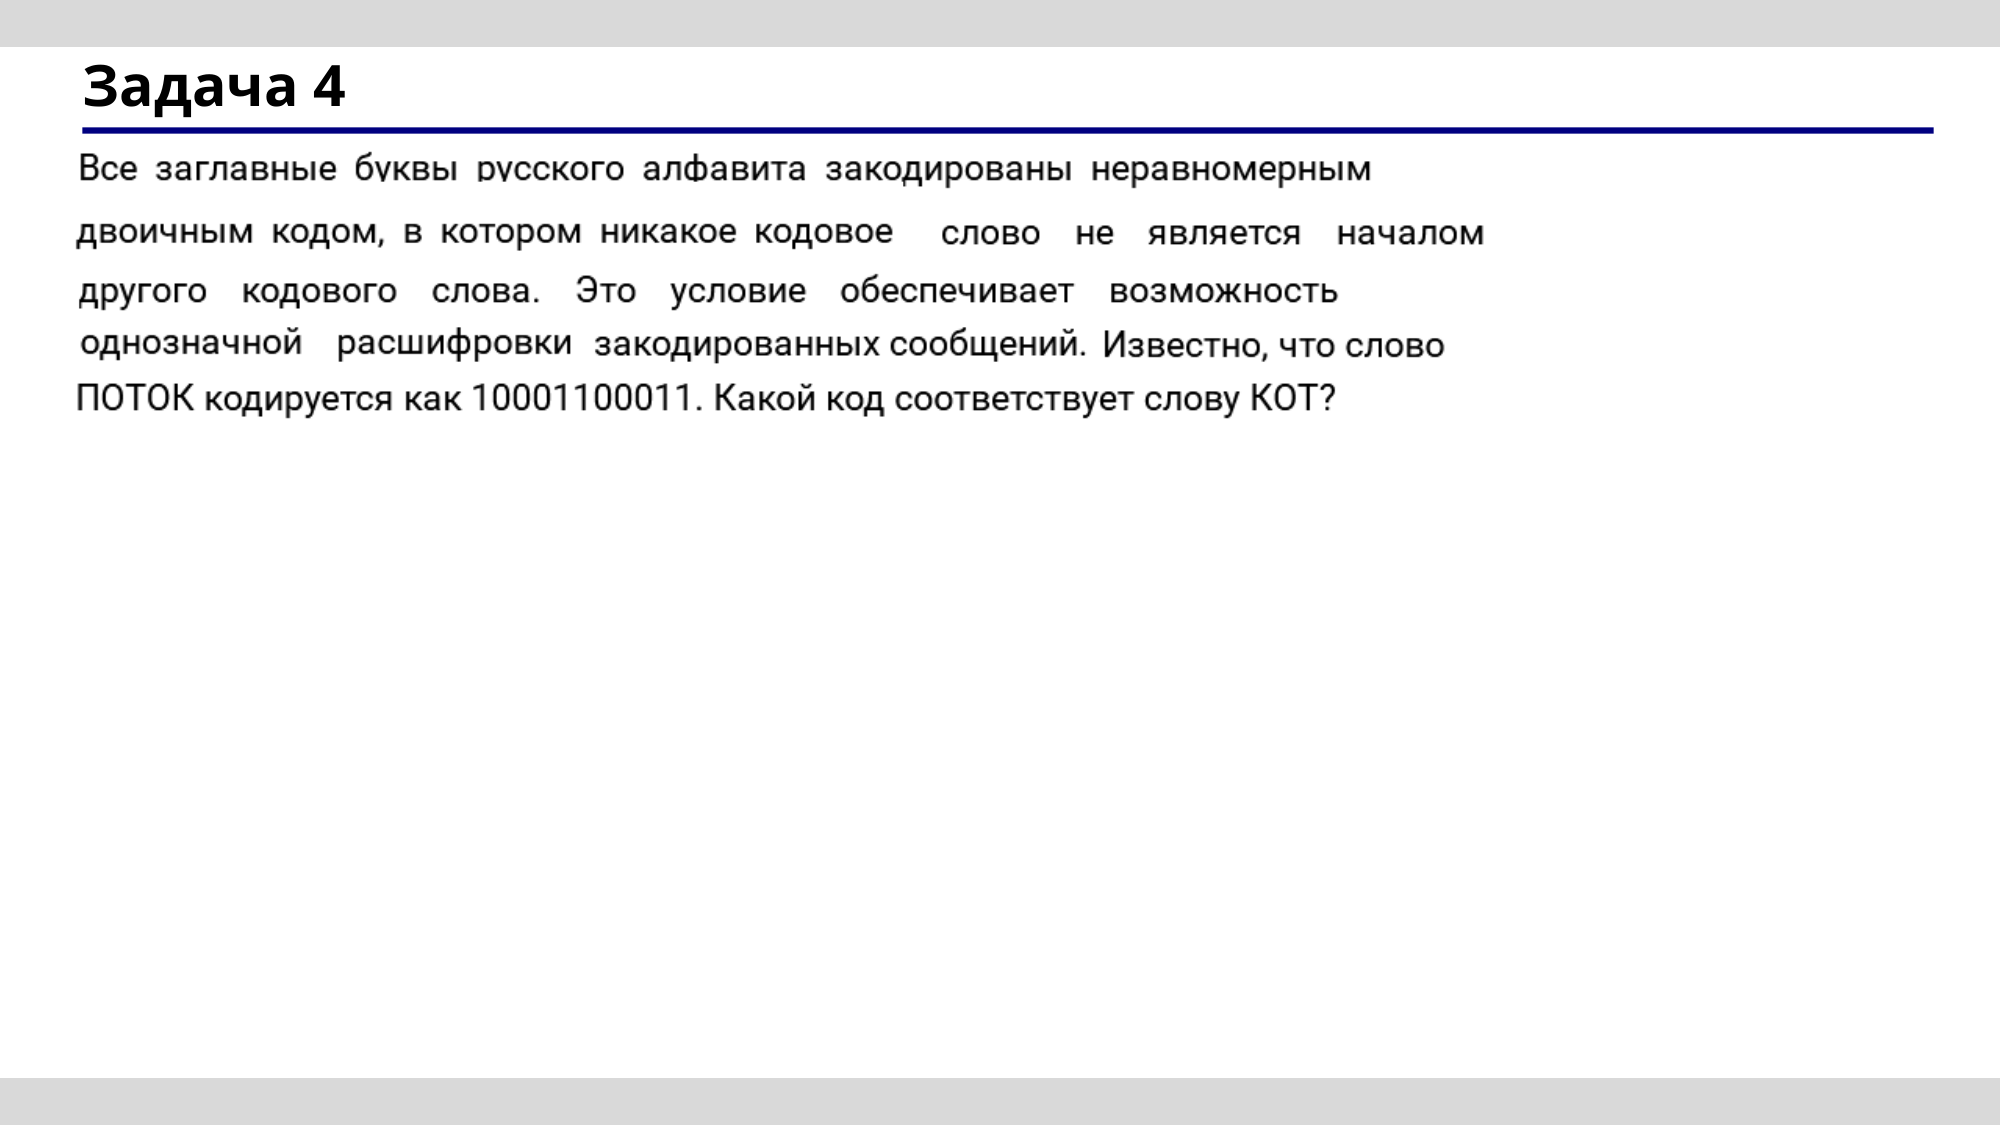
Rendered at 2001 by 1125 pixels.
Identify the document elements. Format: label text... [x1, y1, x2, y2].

title Задача 4 [67, 49, 1900, 127]
picture [67, 146, 1504, 435]
